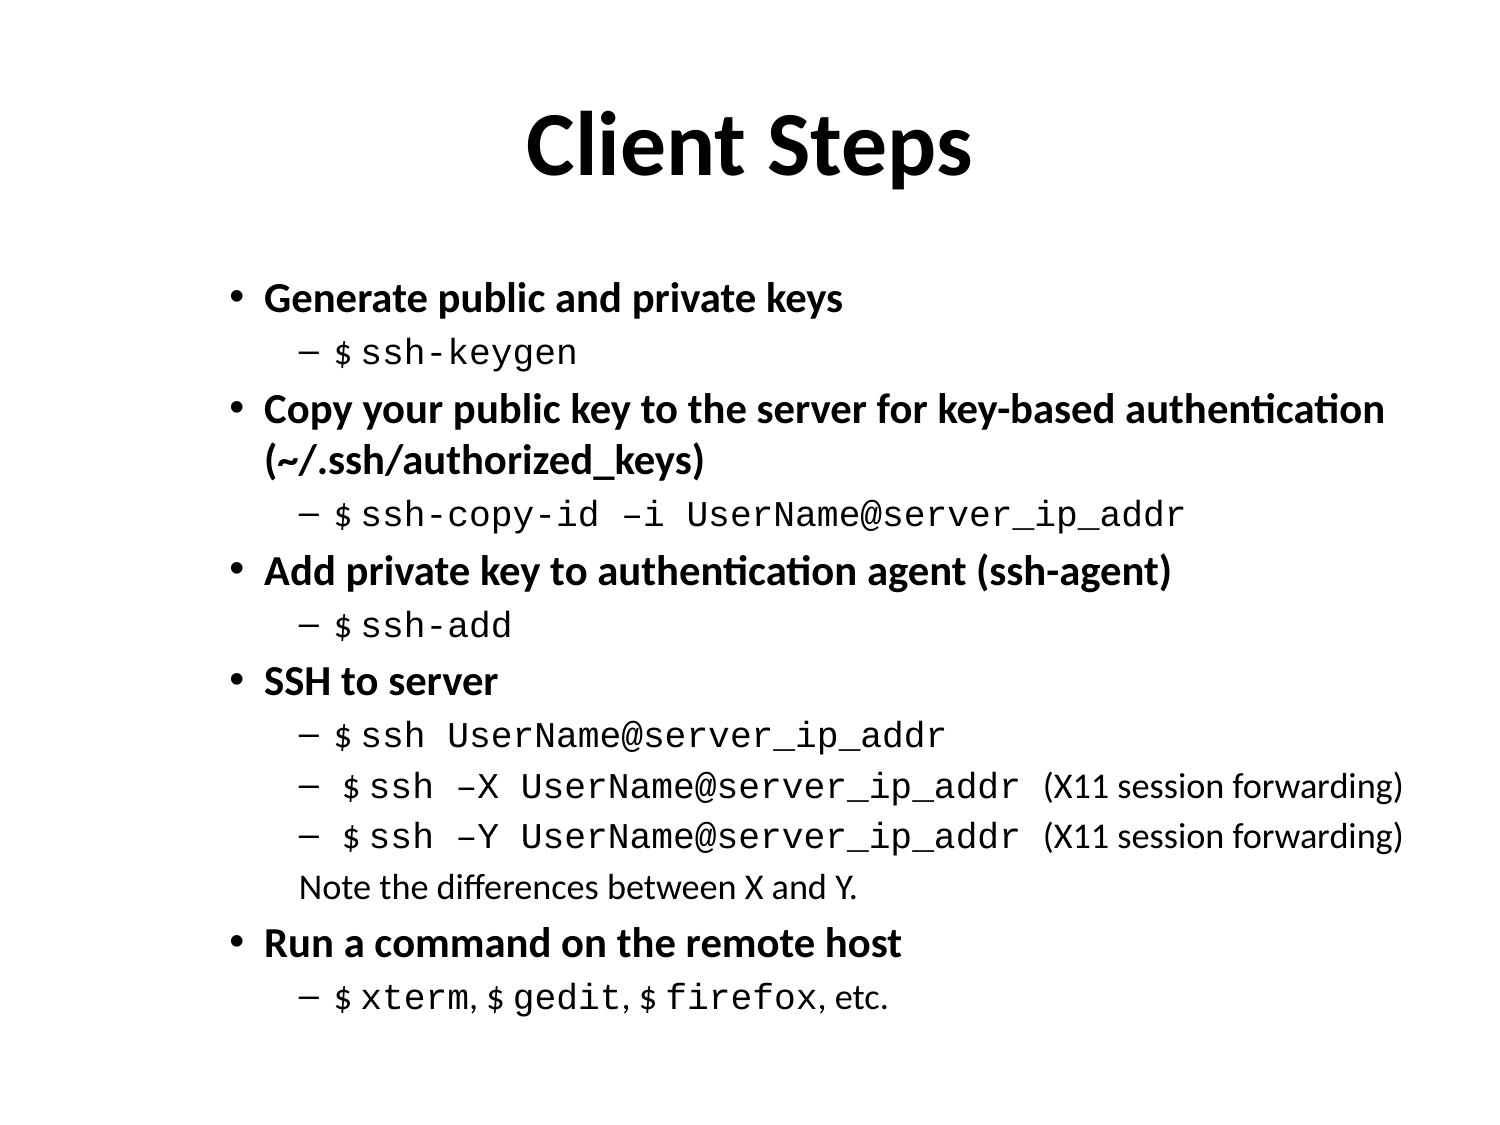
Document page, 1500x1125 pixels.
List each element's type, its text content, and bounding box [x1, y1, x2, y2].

list Generate public and private keys $ ssh-keygen Copy your public key to the server for key-based authentication (~/.ssh/authorized_keys) $ ssh-copy-id –i UserName@server_ip_addr Add private key to authentication agent (ssh-agent) $ ssh-add SSH to server $ ssh UserName@server_ip_addr $ ssh –X UserName@server_ip_addr (X11 session forwarding) $ ssh –Y UserName@server_ip_addr (X11 session forwarding) Note the differences between X and Y. Run a command on the remote host $ xterm, $ gedit, $ firefox, etc. [75, 262, 1425, 1050]
title Client Steps [75, 45, 1425, 233]
